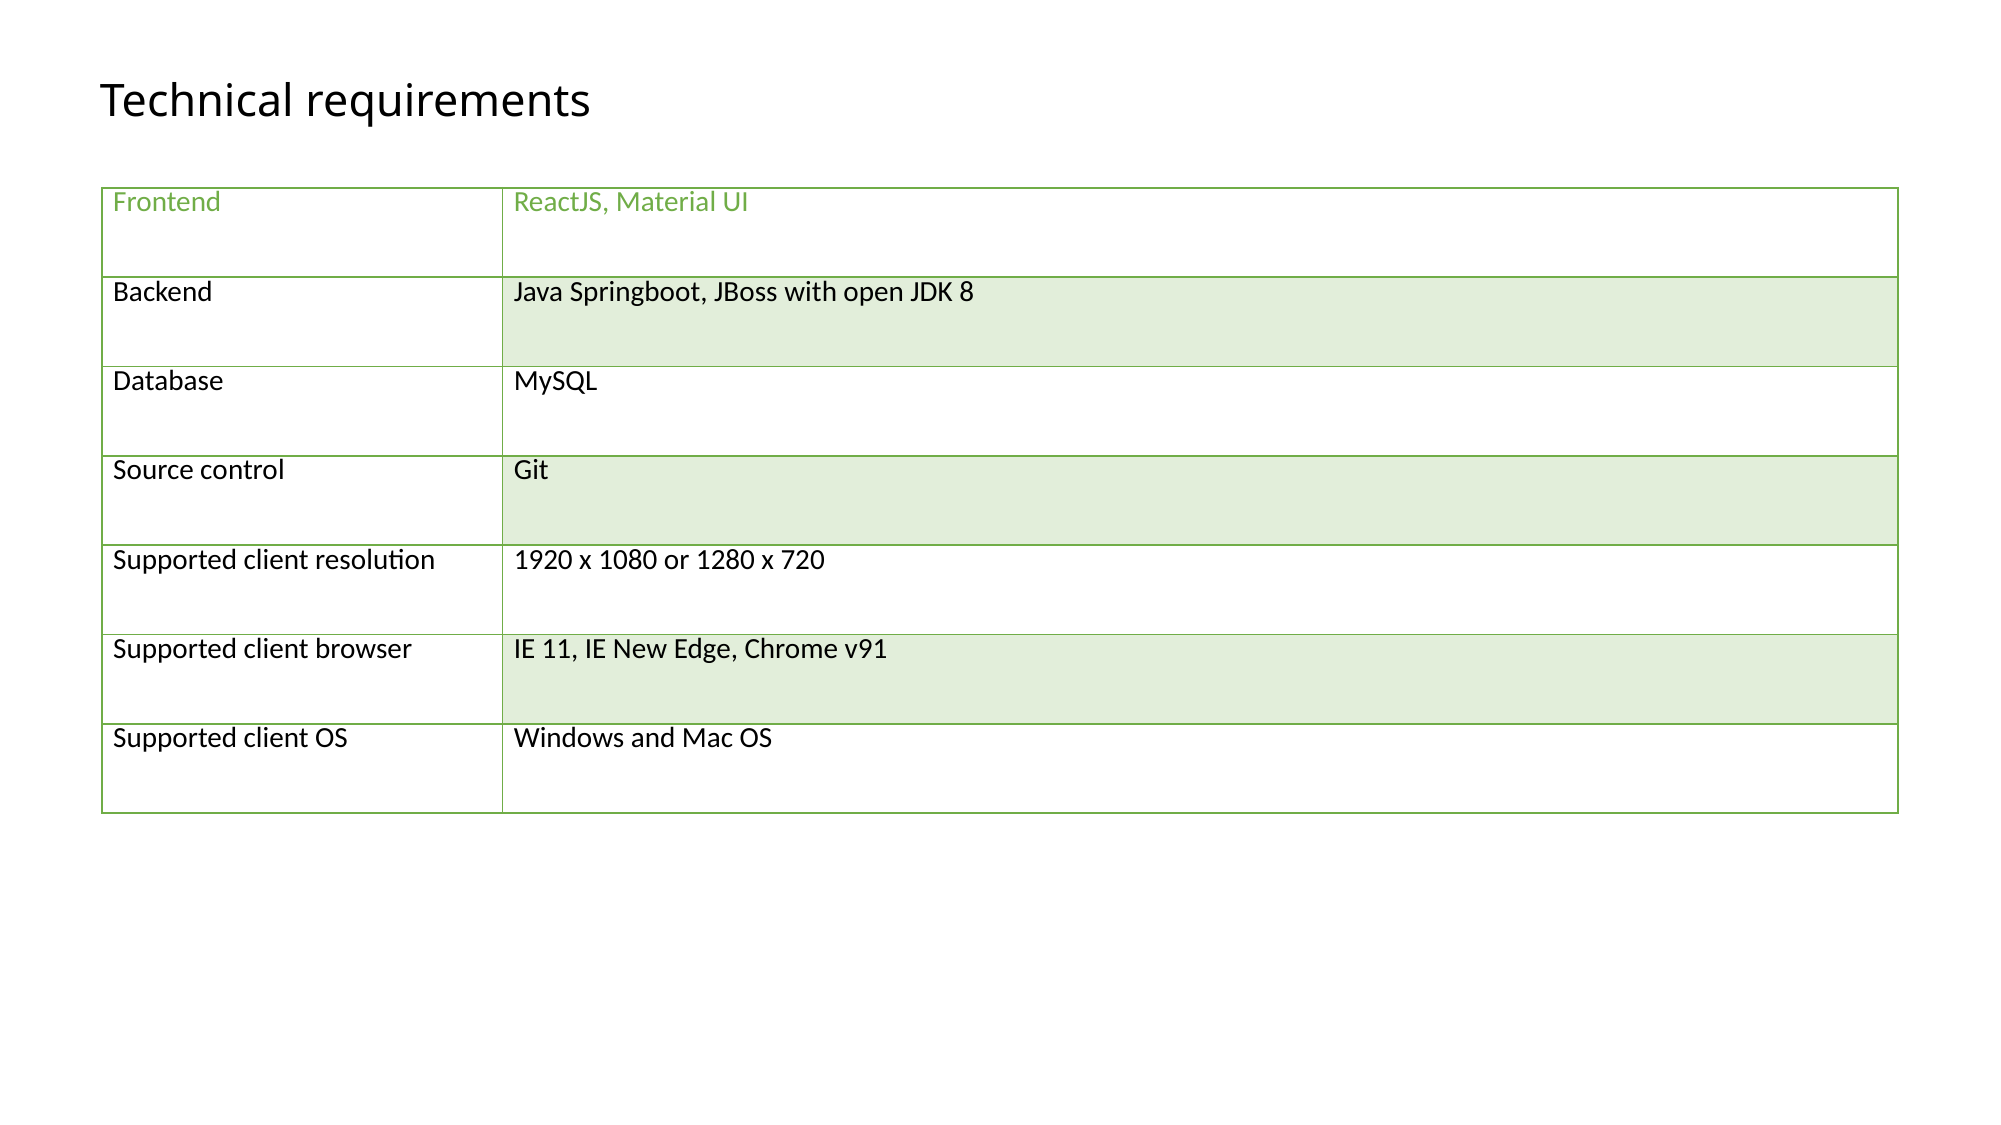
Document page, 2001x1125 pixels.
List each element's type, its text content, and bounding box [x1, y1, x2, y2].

table_header ReactJS, Material UI [503, 189, 1897, 276]
table_cell Git [503, 457, 1897, 544]
table_header Frontend [103, 189, 502, 276]
title Technical requirements [84, 64, 1912, 136]
table_cell Backend [103, 278, 502, 366]
table_cell Supported client browser [103, 635, 502, 723]
table_cell 1920 x 1080 or 1280 x 720 [503, 546, 1897, 634]
table_cell Supported client OS [103, 725, 502, 812]
table_cell Database [103, 367, 502, 455]
table_cell Java Springboot, JBoss with open JDK 8 [503, 278, 1897, 366]
table_cell Windows and Mac OS [503, 725, 1897, 812]
table_cell IE 11, IE New Edge, Chrome v91 [503, 635, 1897, 723]
table_cell Supported client resolution [103, 546, 502, 634]
table_cell MySQL [503, 367, 1897, 455]
table_cell Source control [103, 457, 502, 544]
